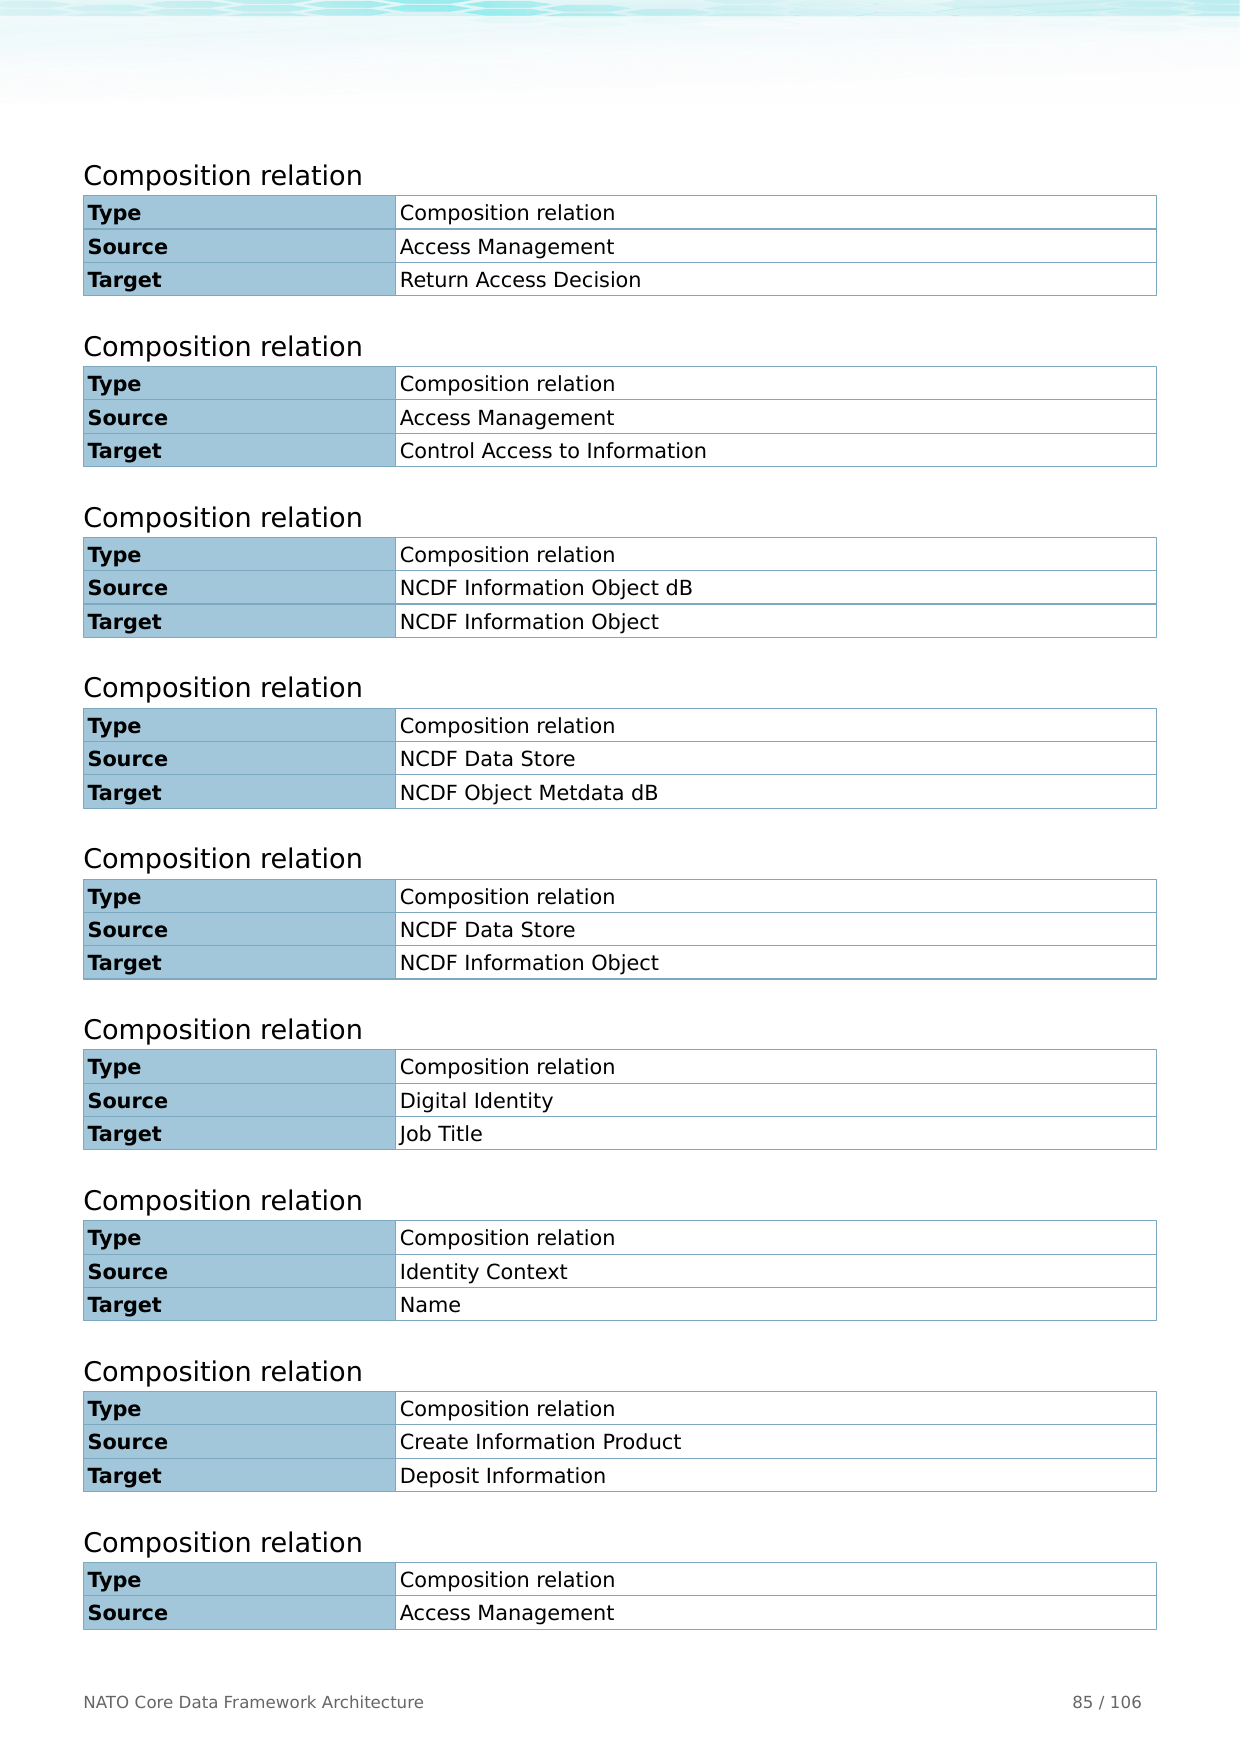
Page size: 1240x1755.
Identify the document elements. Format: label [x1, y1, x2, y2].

picture [0, 0, 1240, 105]
text_box [83, 1562, 1157, 1630]
text_box [83, 1391, 1157, 1492]
text_box [83, 1012, 1157, 1046]
text_box [83, 366, 1157, 467]
text_box [83, 158, 1157, 192]
text_box [83, 708, 1157, 809]
text_box [83, 1524, 1157, 1559]
text_box [83, 1049, 1157, 1150]
text_box [83, 1183, 1157, 1217]
text_box [83, 1354, 1157, 1388]
text_box [83, 499, 1157, 534]
text_box [83, 670, 1157, 704]
text_box [83, 1220, 1157, 1321]
text_box [83, 841, 1157, 875]
text_box [83, 879, 1157, 980]
text_box [83, 1649, 1157, 1755]
text_box [83, 329, 1157, 363]
text_box [83, 195, 1157, 296]
text_box [83, 537, 1157, 638]
